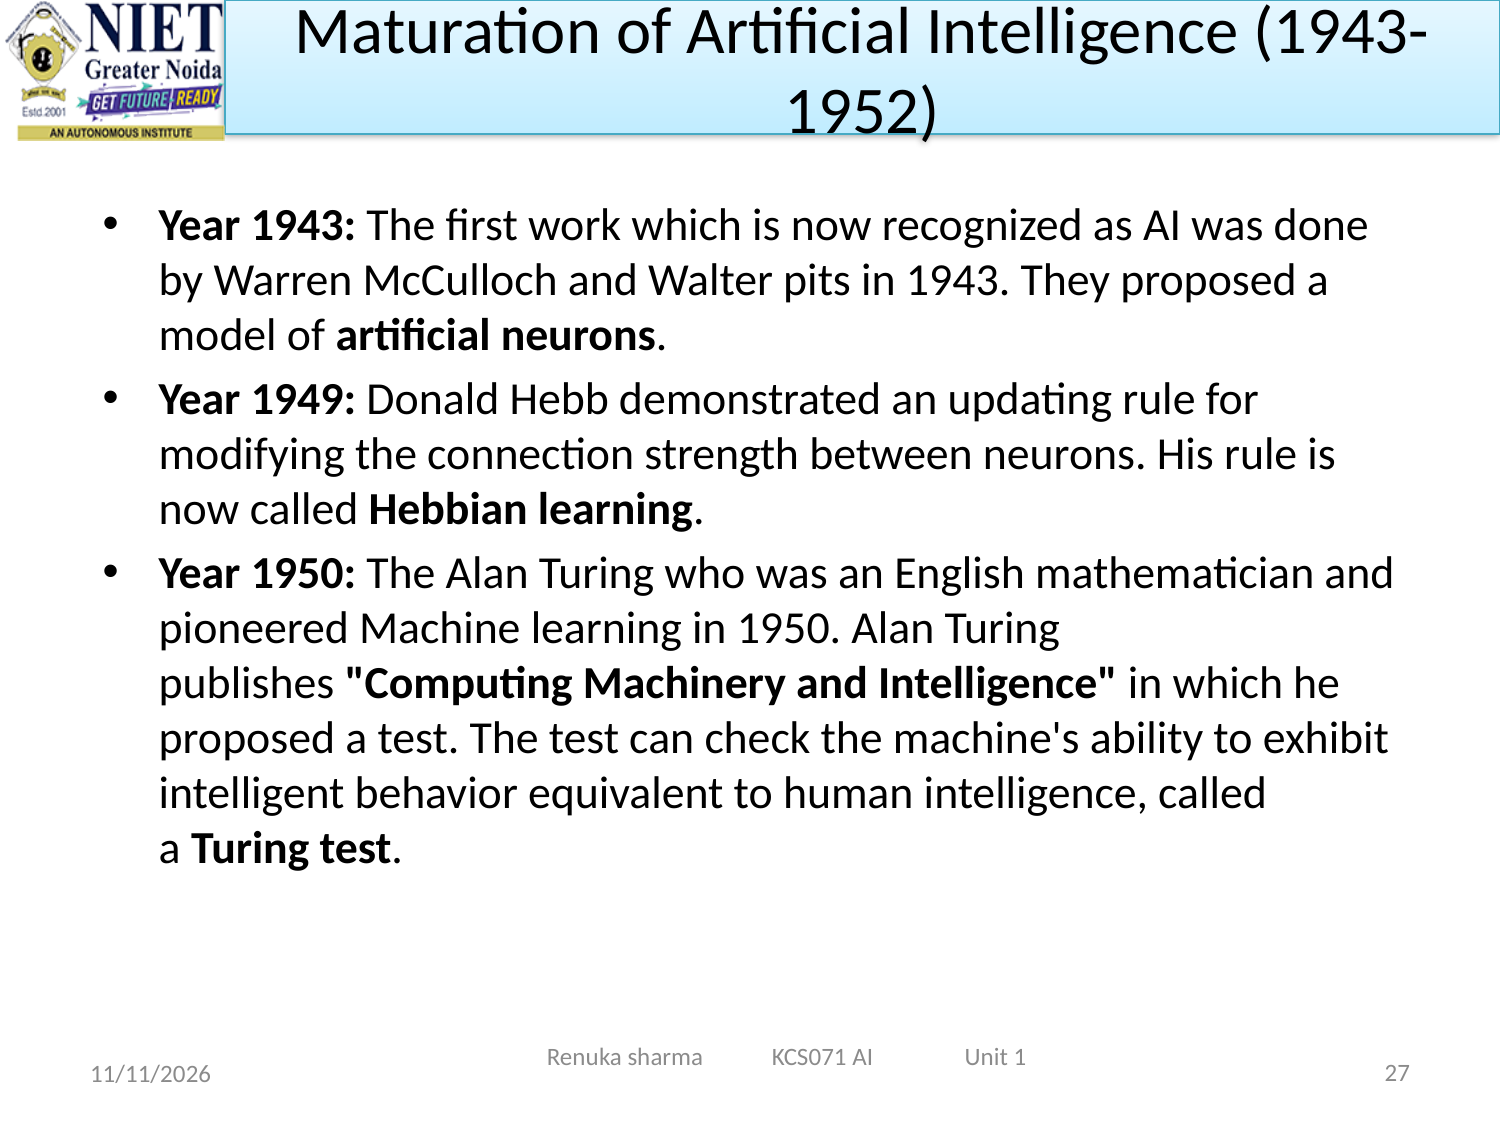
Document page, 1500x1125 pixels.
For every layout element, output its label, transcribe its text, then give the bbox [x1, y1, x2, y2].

slide_number 27 [1074, 1041, 1425, 1102]
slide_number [75, 1042, 425, 1103]
list Year 1943: The first work which is now recognized as AI was done by Warren McCulloch and Walter pits in 1943. They proposed a model of artificial neurons. Year 1949: Donald Hebb demonstrated an updating rule for modifying the connection strength between neurons. His rule is now called Hebbian learning. Year 1950: The Alan Turing who was an English mathematician and pioneered Machine learning in 1950. Alan Turing publishes "Computing Machinery and Intelligence" in which he proposed a test. The test can check the machine's ability to exhibit intelligent behavior equivalent to human intelligence, called a Turing test. [87, 187, 1438, 930]
footer Renuka sharma KCS071 AI Unit 1 [375, 1025, 1200, 1085]
picture [5, 0, 226, 141]
text_box Maturation of Artificial Intelligence (1943-1952) [226, 0, 1500, 135]
